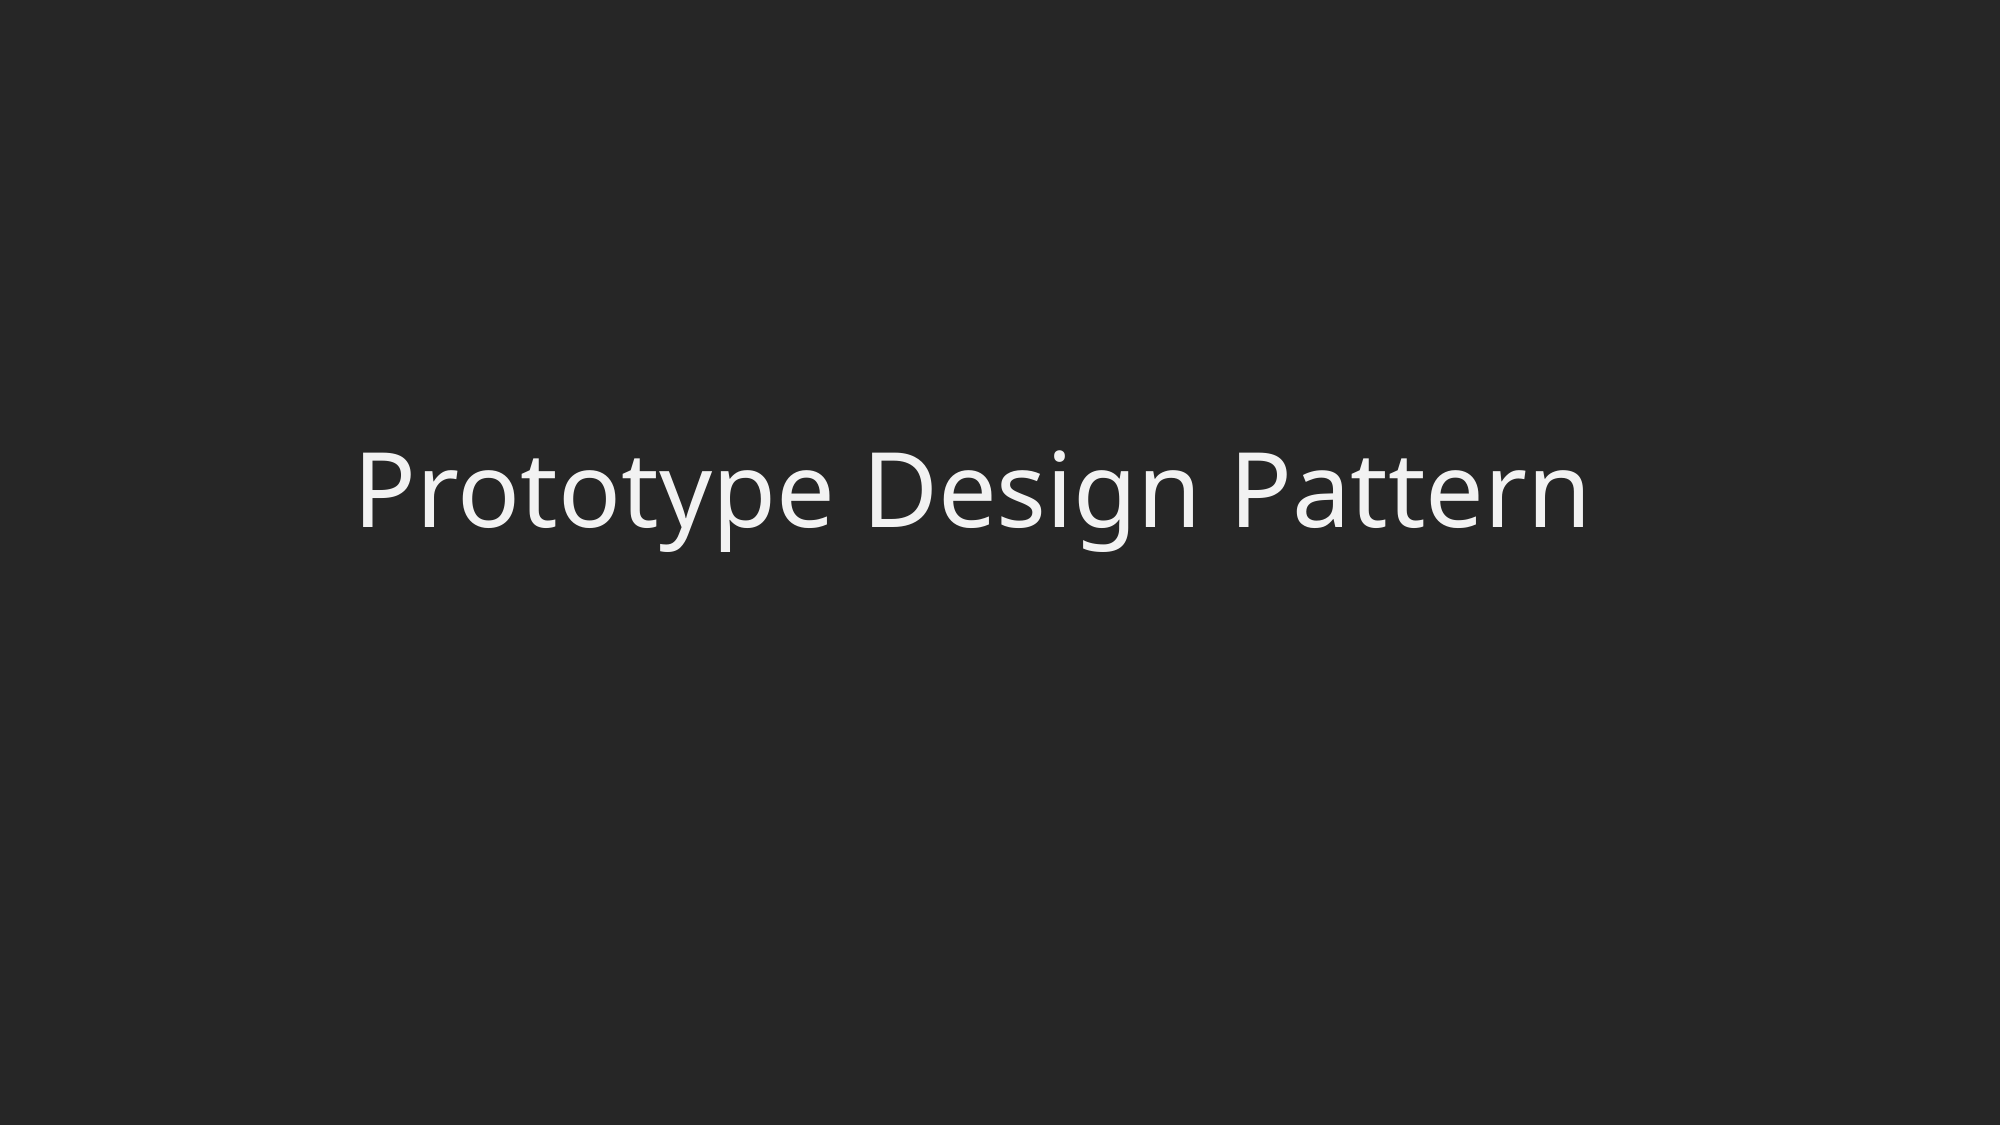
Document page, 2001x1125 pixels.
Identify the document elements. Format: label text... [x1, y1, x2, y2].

title Prototype Design Pattern [353, 437, 1782, 605]
